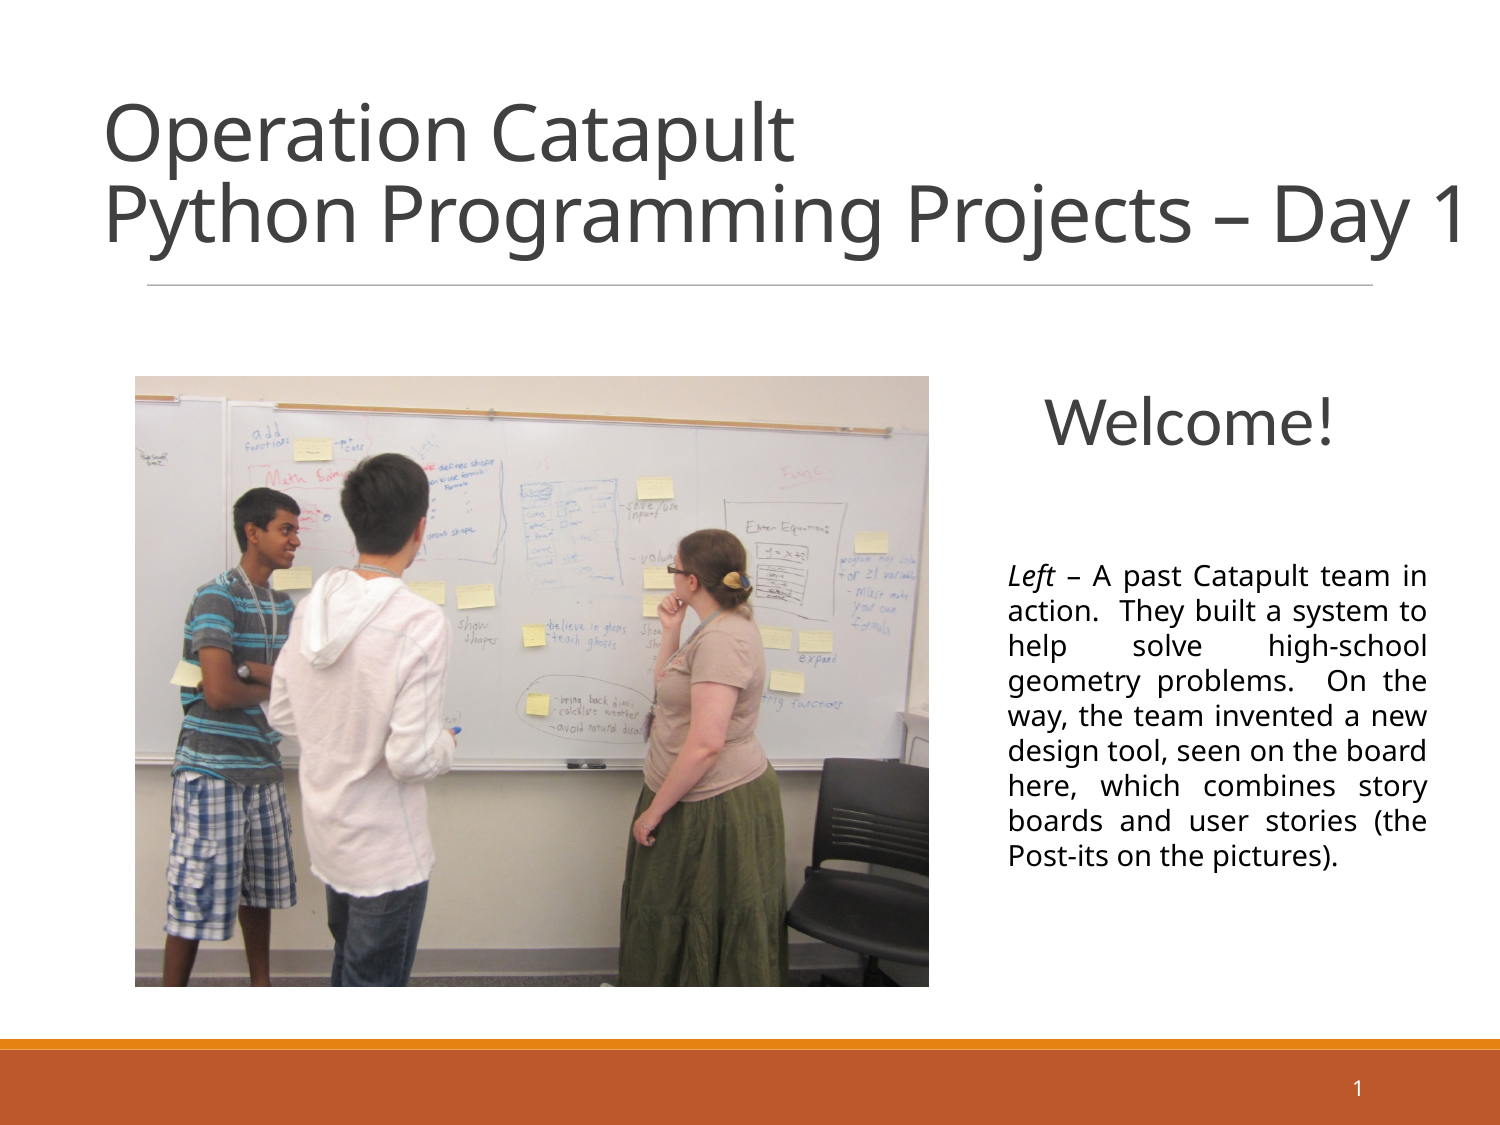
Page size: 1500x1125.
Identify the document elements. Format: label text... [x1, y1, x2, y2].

text_box Left – A past Catapult team in action. They built a system to help solve high-school geometry problems. On the way, the team invented a new design tool, seen on the board here, which combines story boards and user stories (the Post-its on the pictures). [993, 549, 1443, 880]
text_box 1 [1218, 1059, 1380, 1120]
text_box Operation Catapult Python Programming Projects – Day 1 [87, 78, 1500, 266]
text_box Welcome! [134, 302, 1338, 963]
picture [134, 376, 929, 988]
